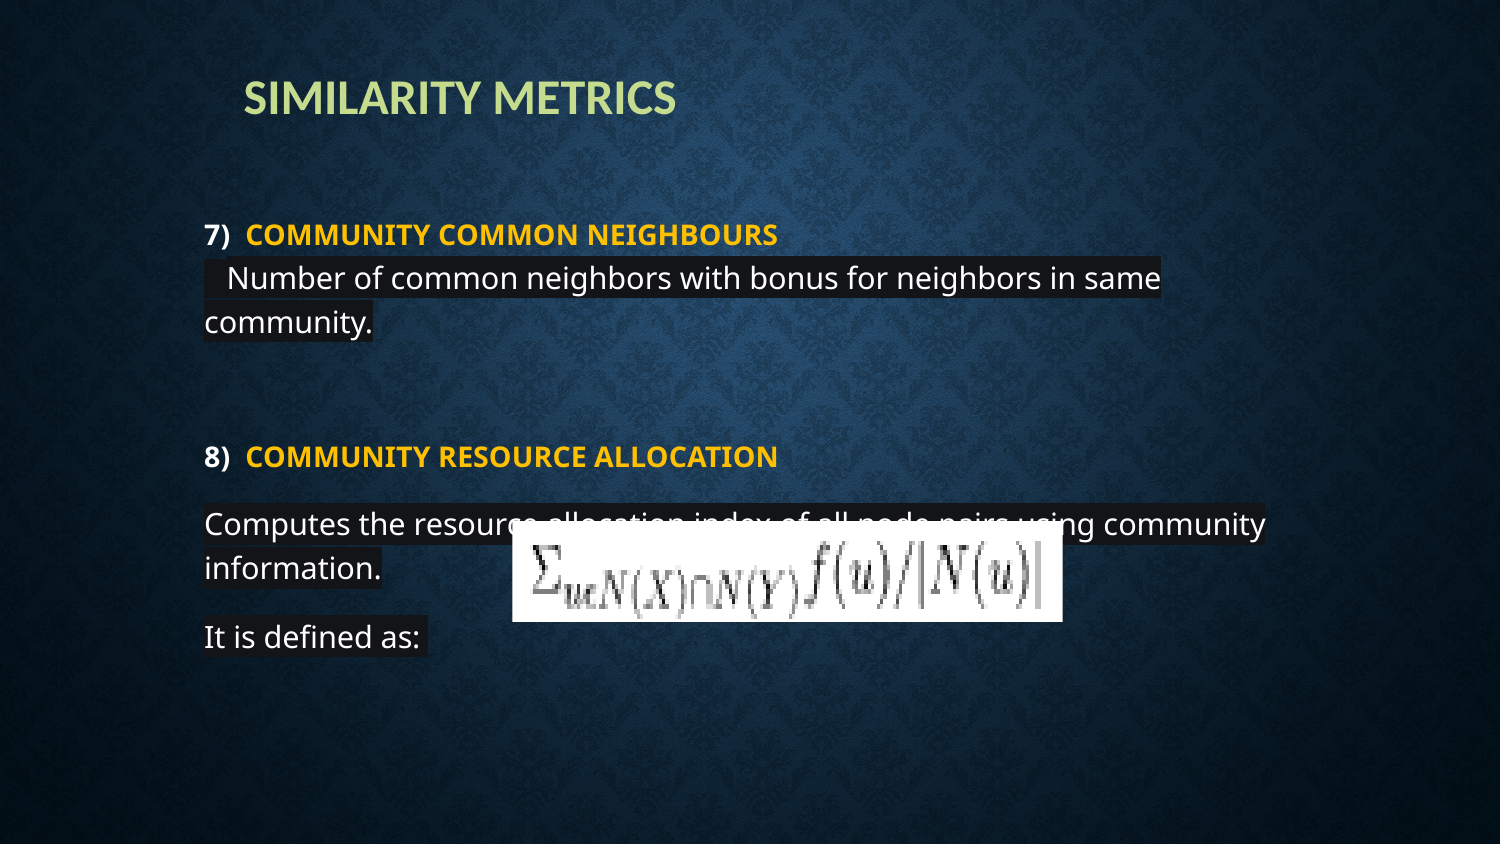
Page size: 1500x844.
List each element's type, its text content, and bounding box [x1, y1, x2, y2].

list 7) COMMUNITY COMMON NEIGHBOURS Number of common neighbors with bonus for neighbors in same community. 8) COMMUNITY RESOURCE ALLOCATION Computes the resource allocation index of all node pairs using community information. It is defined as: [189, 195, 1344, 673]
picture [530, 540, 1045, 620]
text_box [512, 521, 1063, 622]
title SIMILARITY METRICS [228, 56, 1384, 207]
